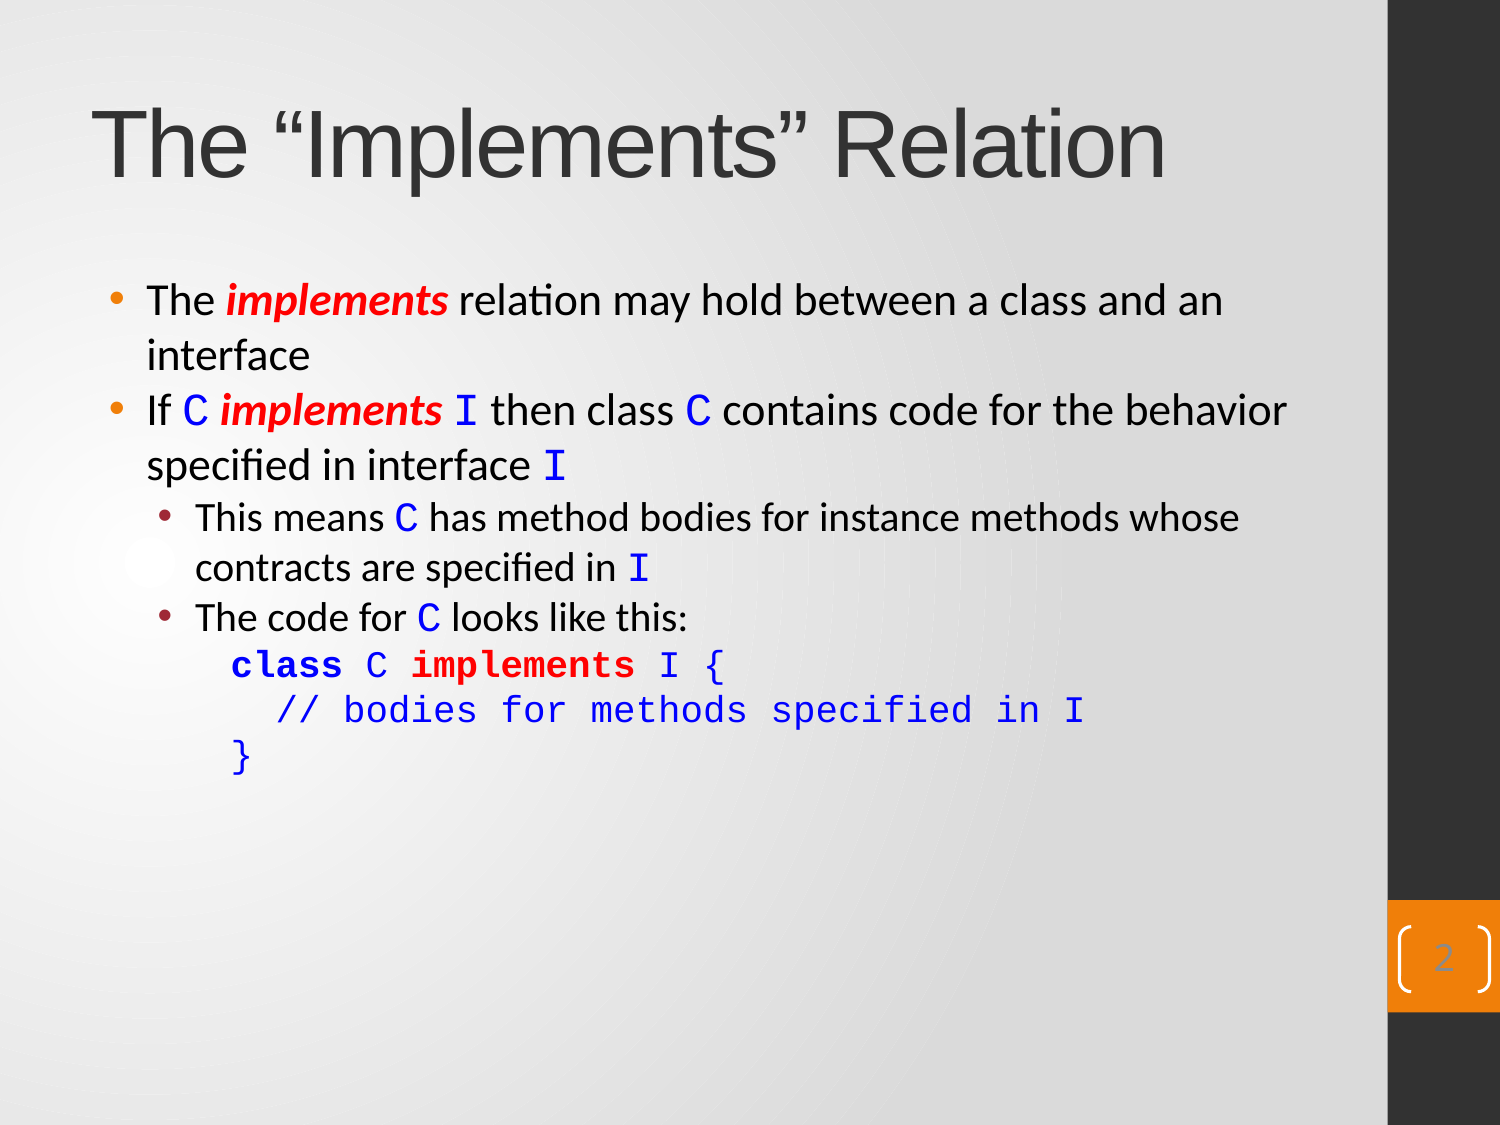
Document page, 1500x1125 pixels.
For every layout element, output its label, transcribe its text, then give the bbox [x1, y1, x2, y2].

list The implements relation may hold between a class and an interface If C implements I then class C contains code for the behavior specified in interface I This means C has method bodies for instance methods whose contracts are specified in I The code for C looks like this: class C implements I { // bodies for methods specified in I } [75, 262, 1360, 1005]
title The “Implements” Relation [75, 45, 1325, 233]
slide_number 2 [1397, 925, 1492, 994]
